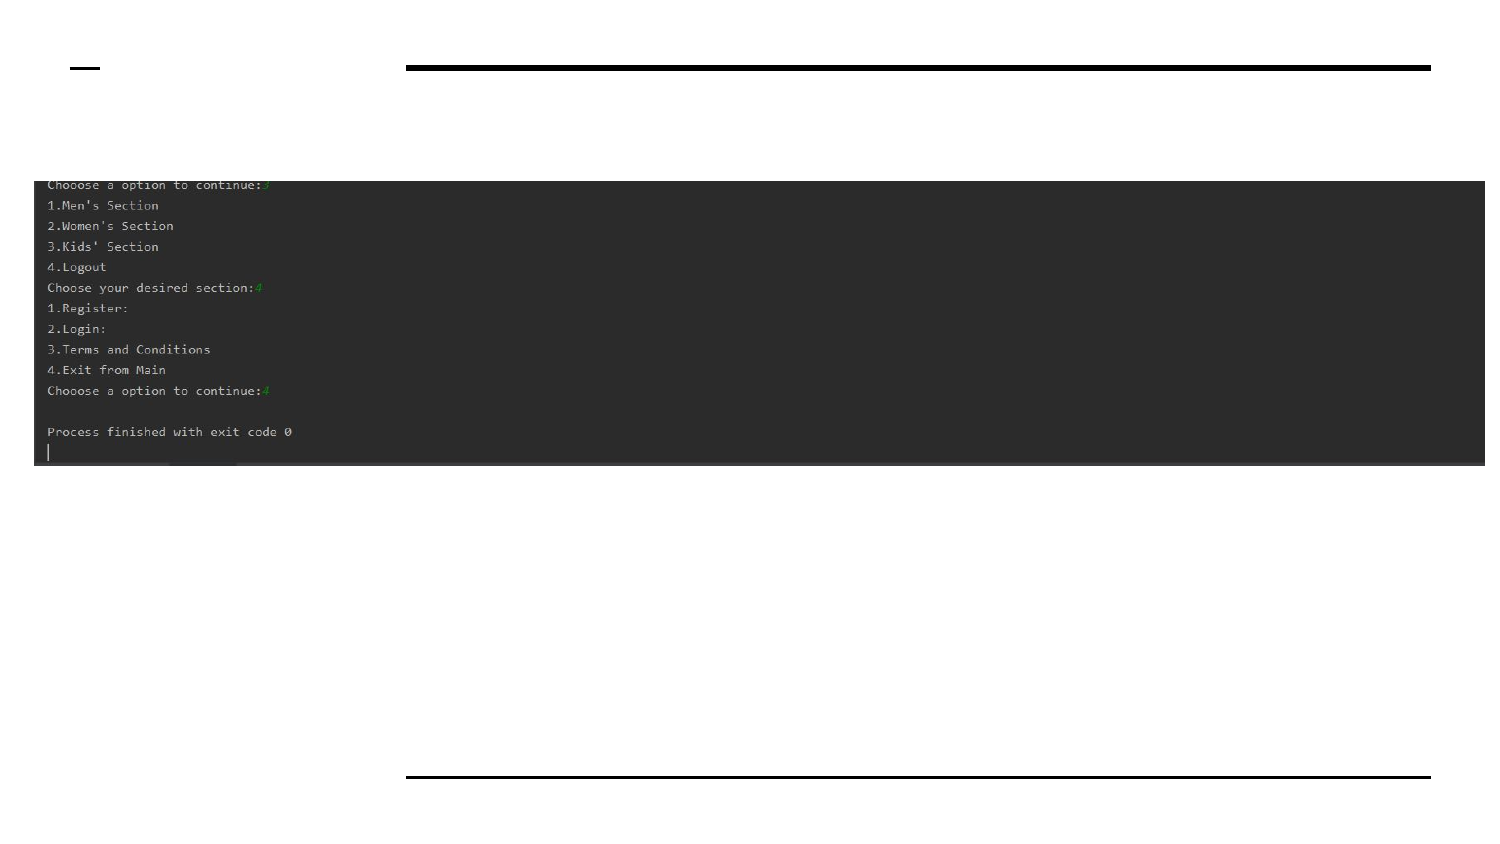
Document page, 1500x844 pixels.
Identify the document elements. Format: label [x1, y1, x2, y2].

picture [34, 180, 1485, 466]
